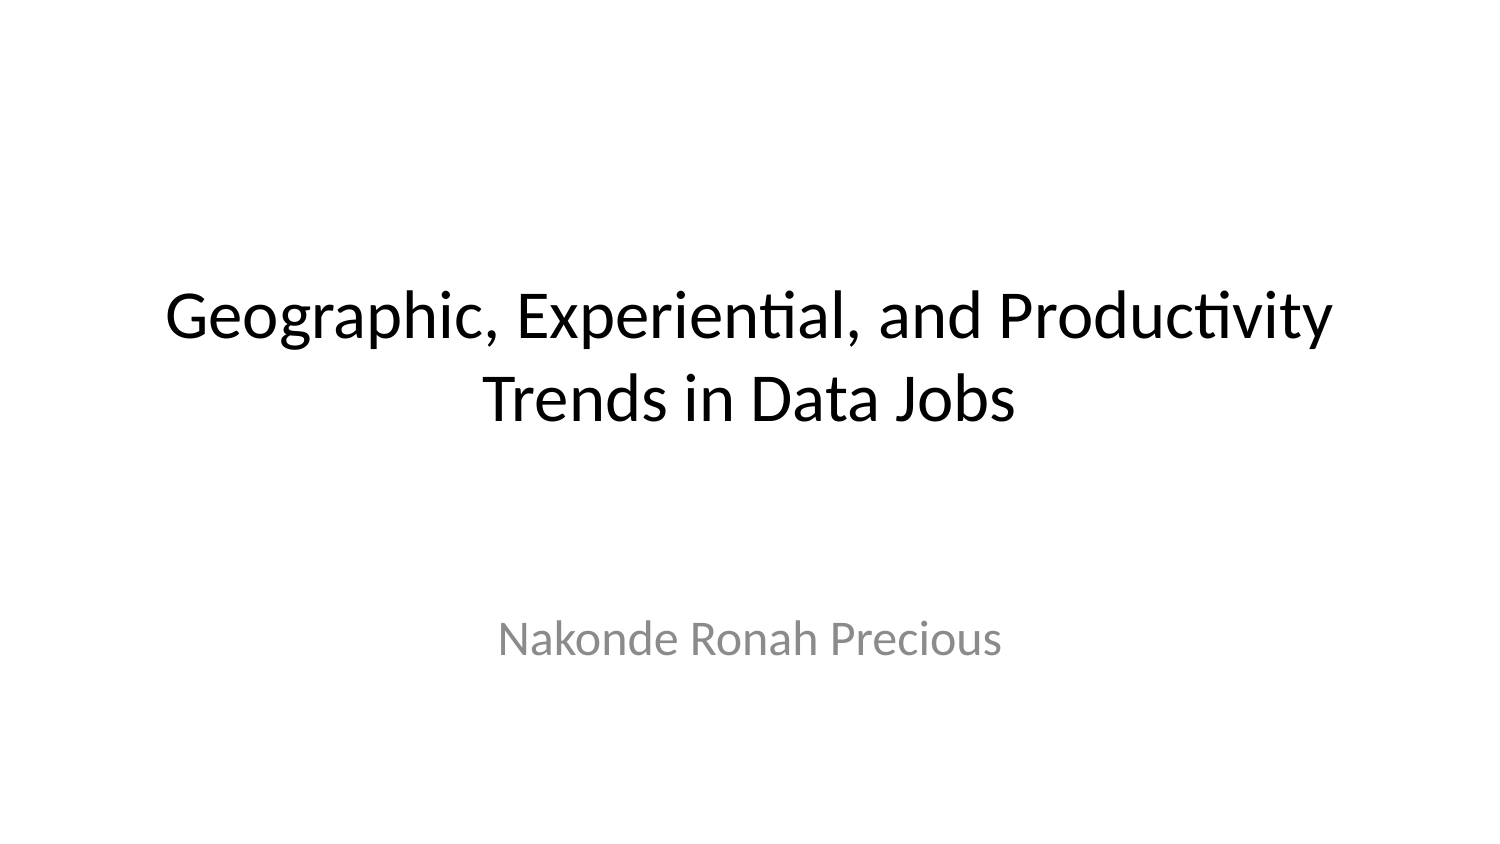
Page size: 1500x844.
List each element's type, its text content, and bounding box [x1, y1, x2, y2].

subtitle Nakonde Ronah Precious [225, 478, 1275, 694]
title Geographic, Experiential, and Productivity Trends in Data Jobs [112, 262, 1388, 443]
